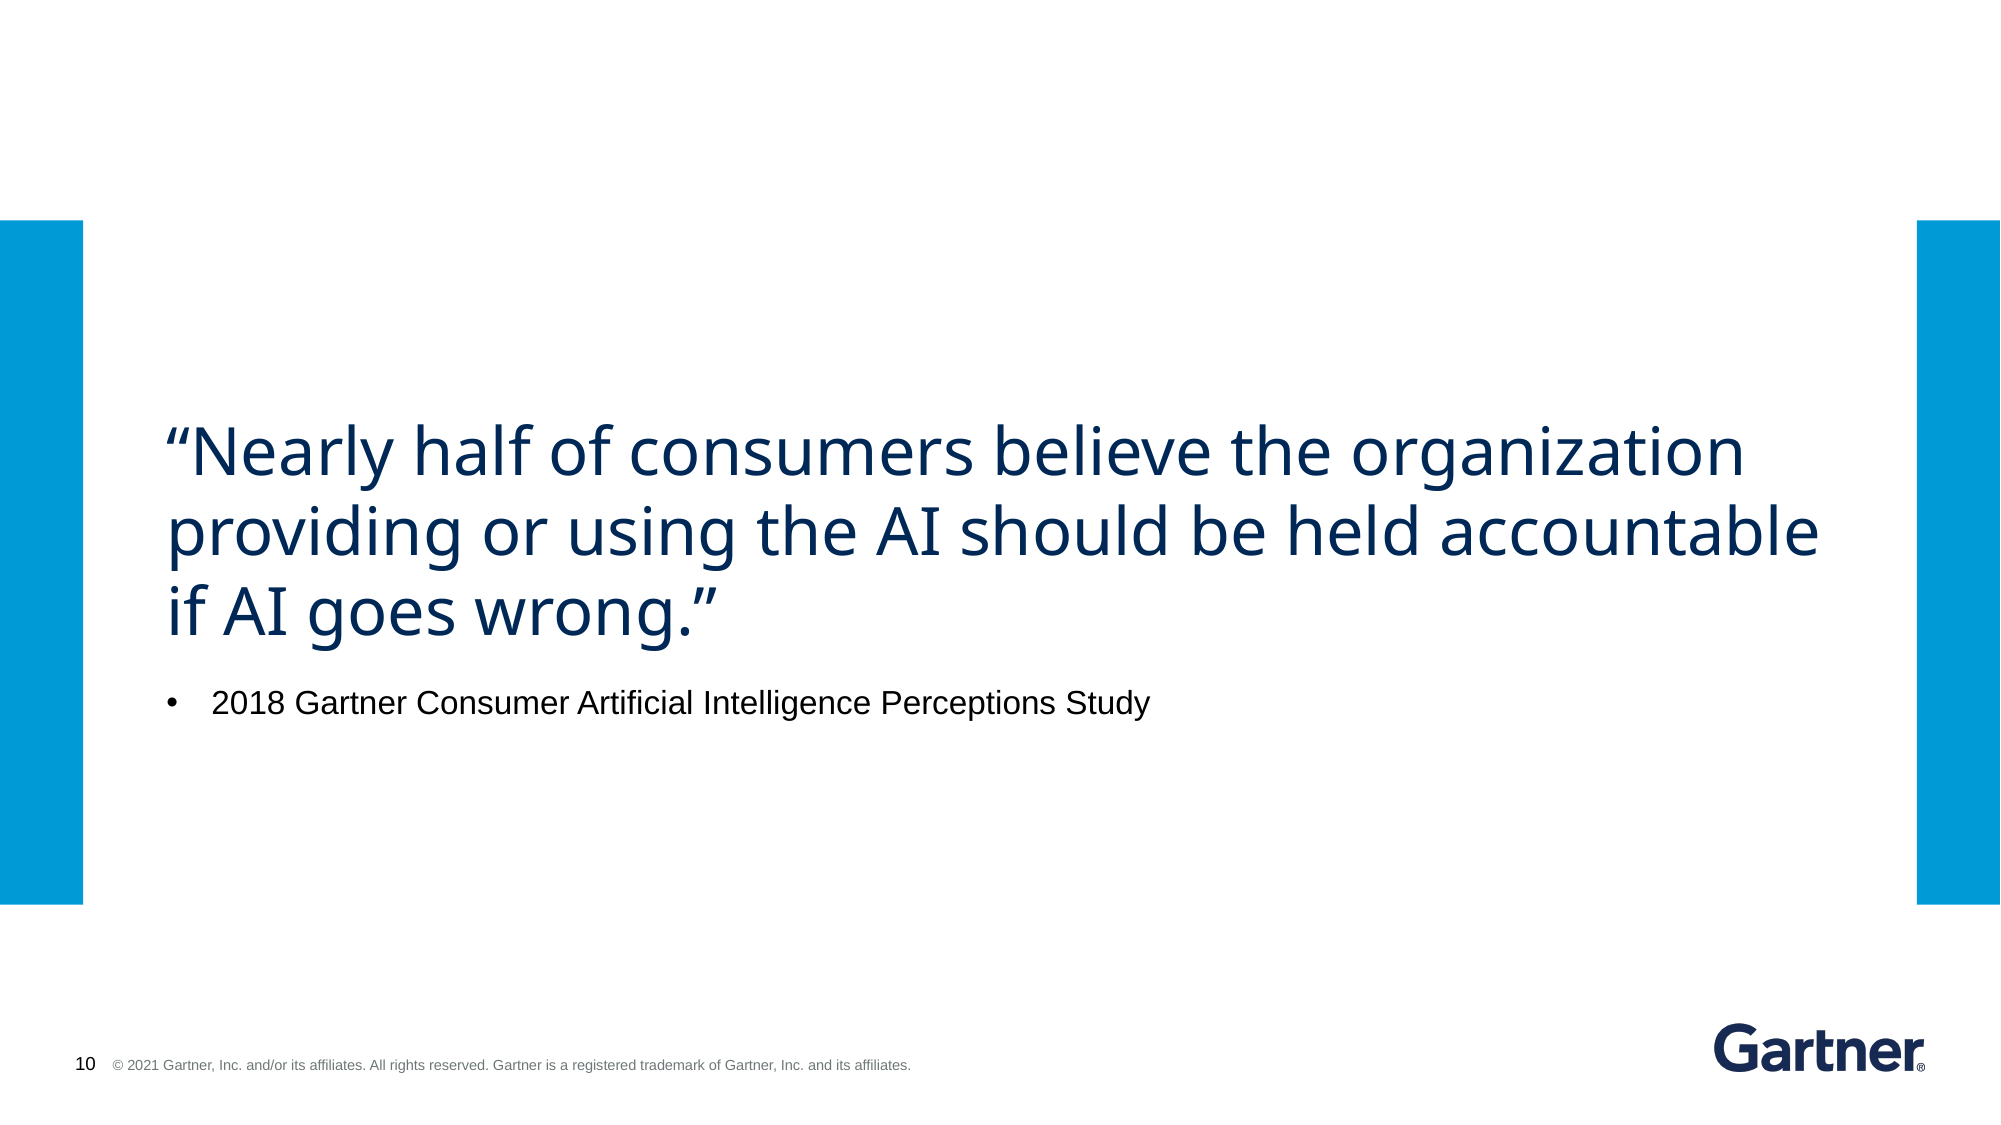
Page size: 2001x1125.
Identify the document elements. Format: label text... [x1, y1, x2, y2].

picture [1714, 1023, 1925, 1072]
title “Nearly half of consumers believe the organization providing or using the AI should be held accountable if AI goes wrong.” [166, 347, 1834, 711]
list 2018 Gartner Consumer Artificial Intelligence Perceptions Study [166, 686, 1833, 757]
